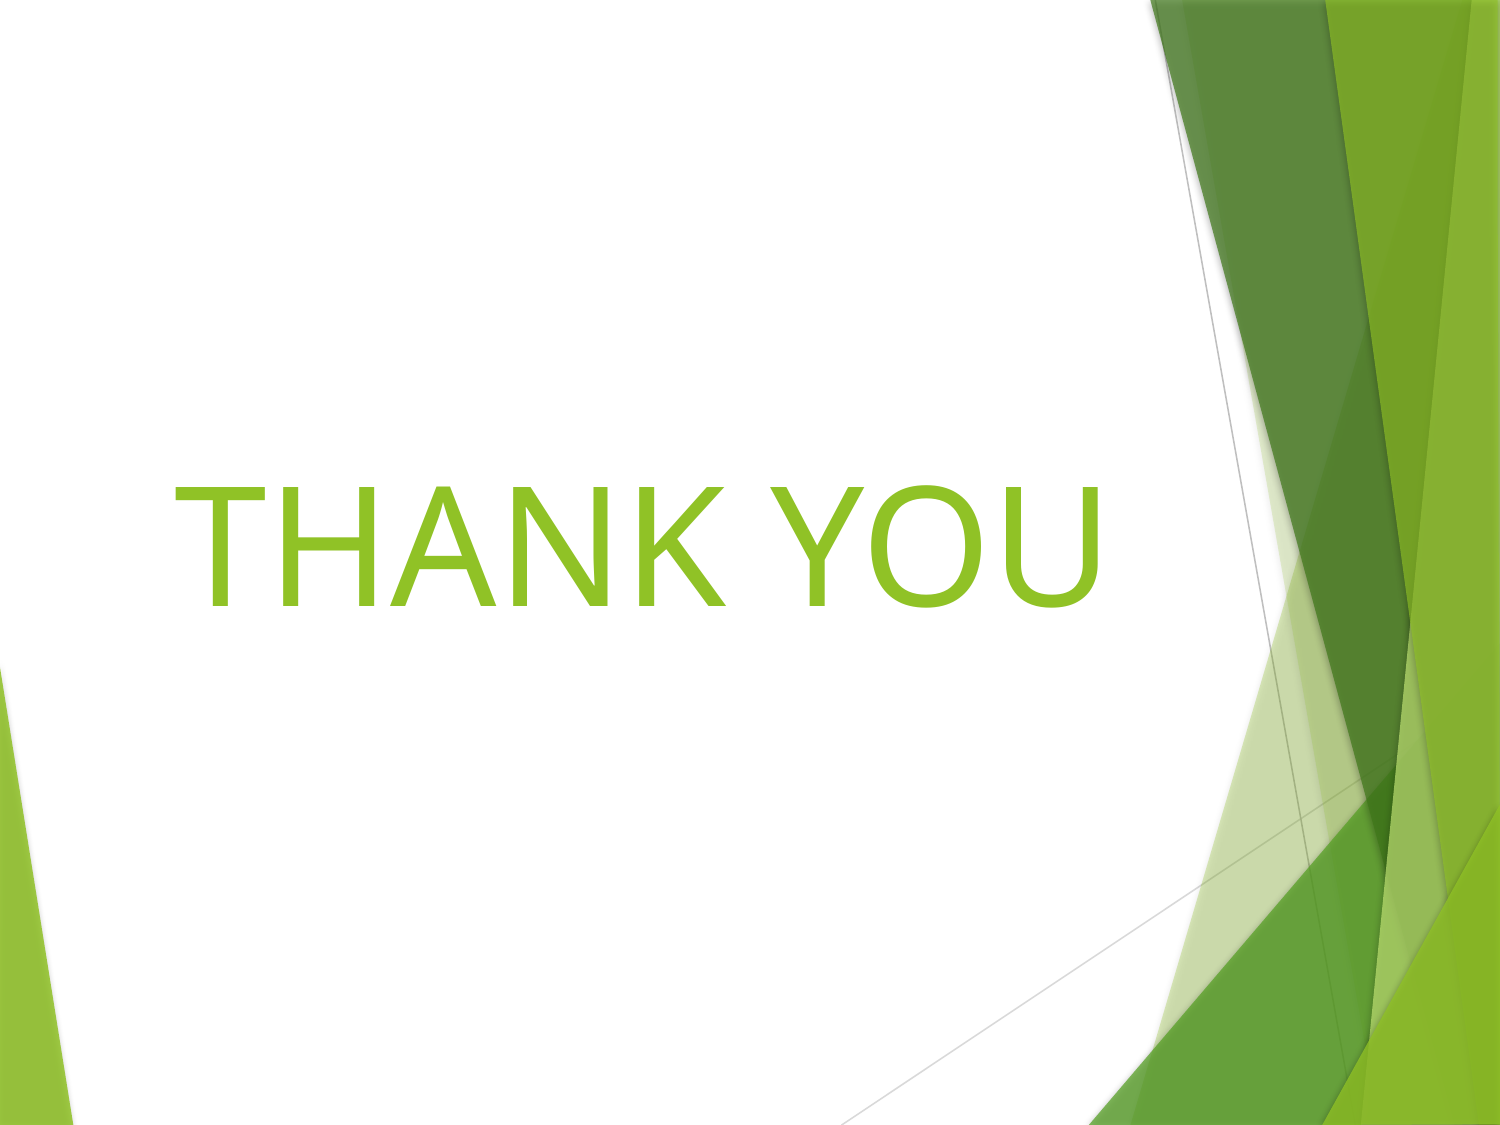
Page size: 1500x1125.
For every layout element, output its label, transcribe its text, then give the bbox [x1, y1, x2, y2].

title THANK YOU [159, 432, 1201, 650]
